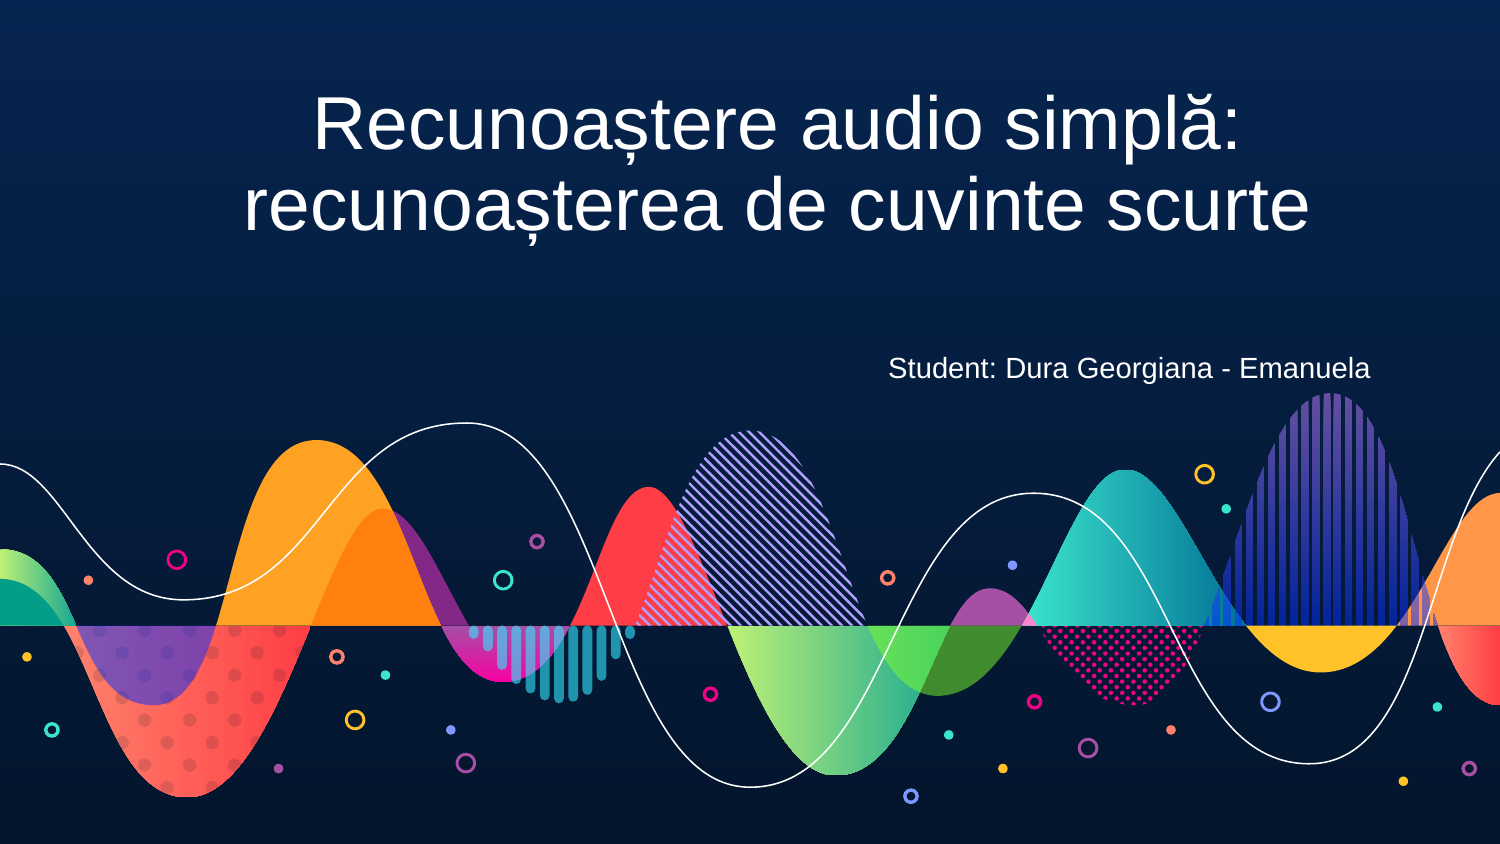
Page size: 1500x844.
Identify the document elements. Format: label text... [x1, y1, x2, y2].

title Recunoaștere audio simplă: recunoașterea de cuvinte scurte [167, 25, 1388, 247]
text_box Student: Dura Georgiana - Emanuela [873, 342, 1387, 393]
